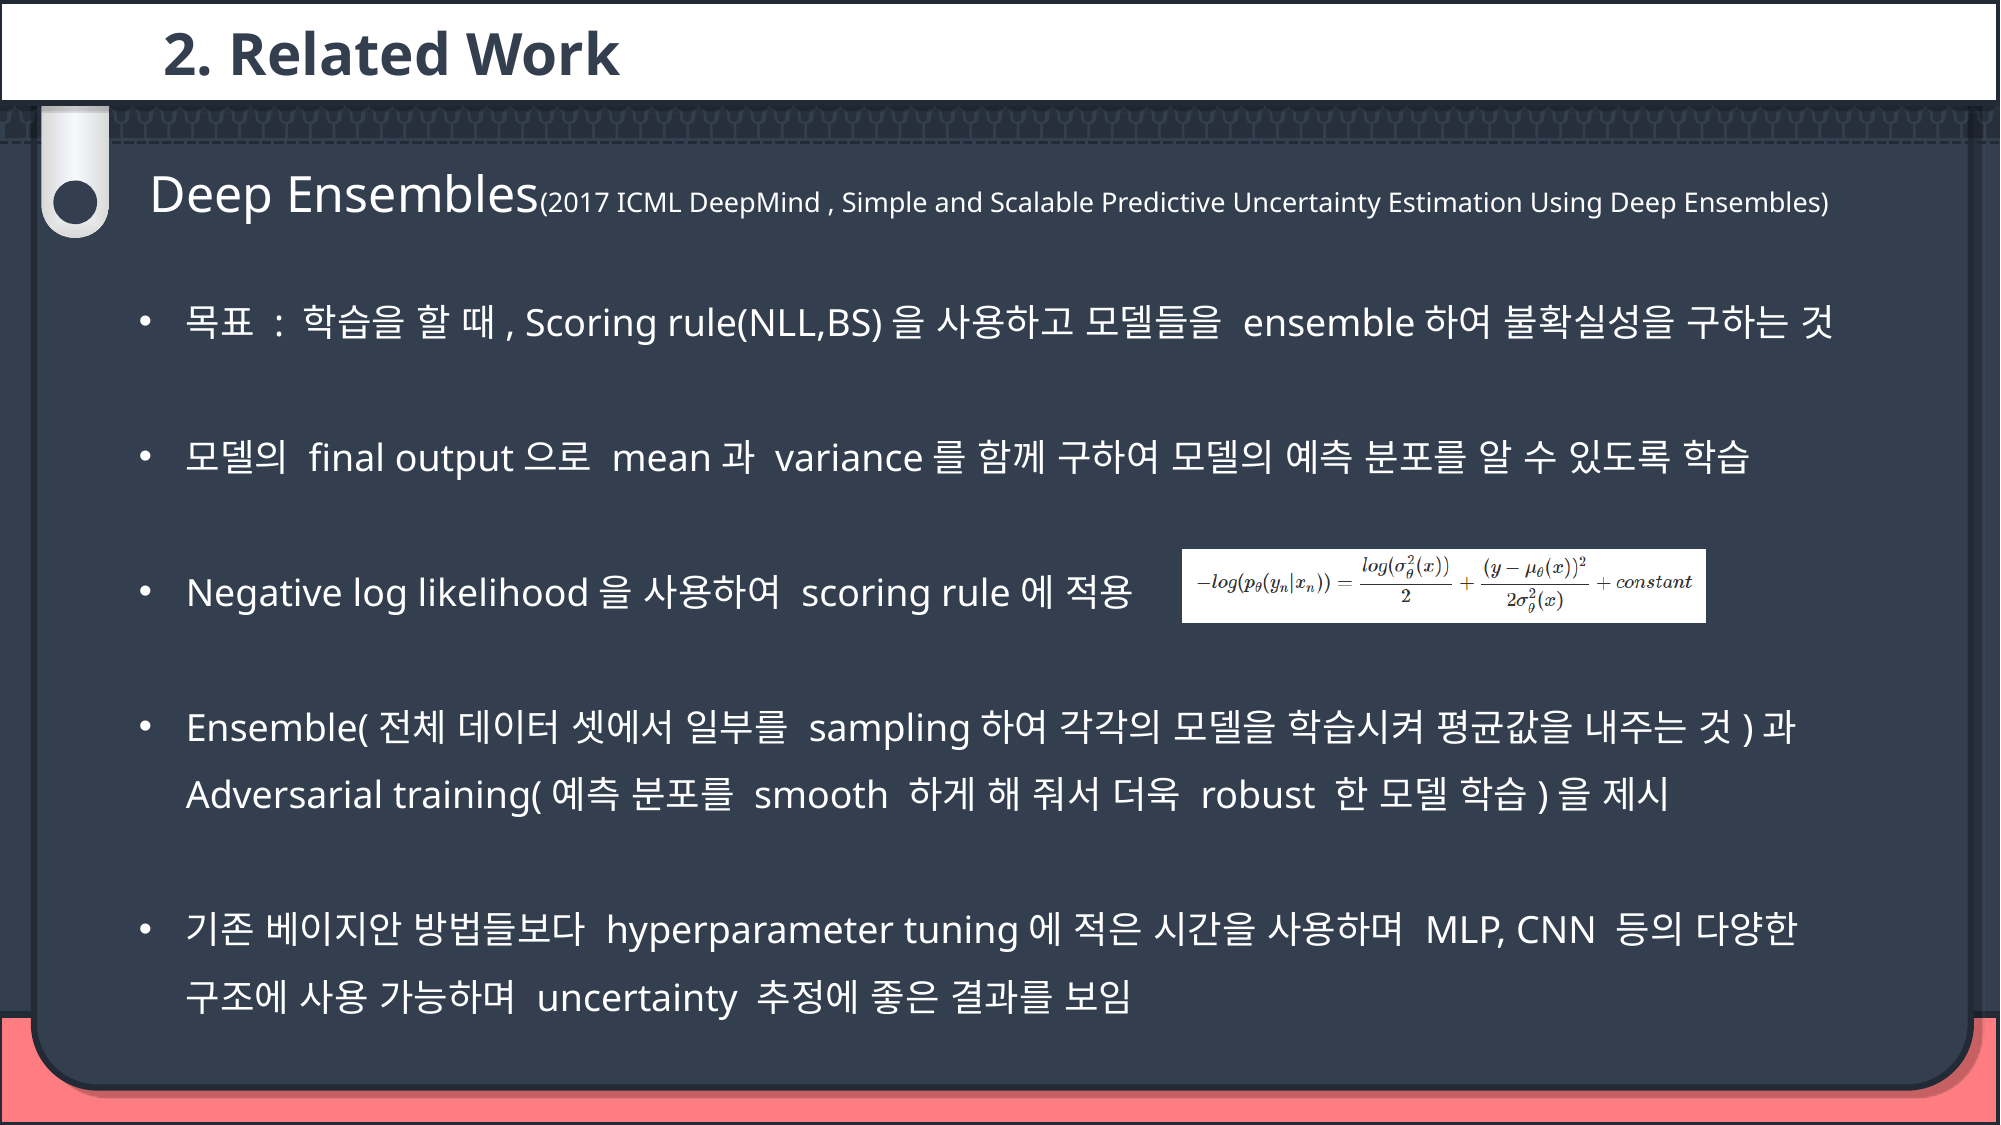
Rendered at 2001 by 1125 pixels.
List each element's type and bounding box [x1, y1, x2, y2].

text_box [0, 0, 2000, 1125]
picture [1182, 549, 1706, 623]
